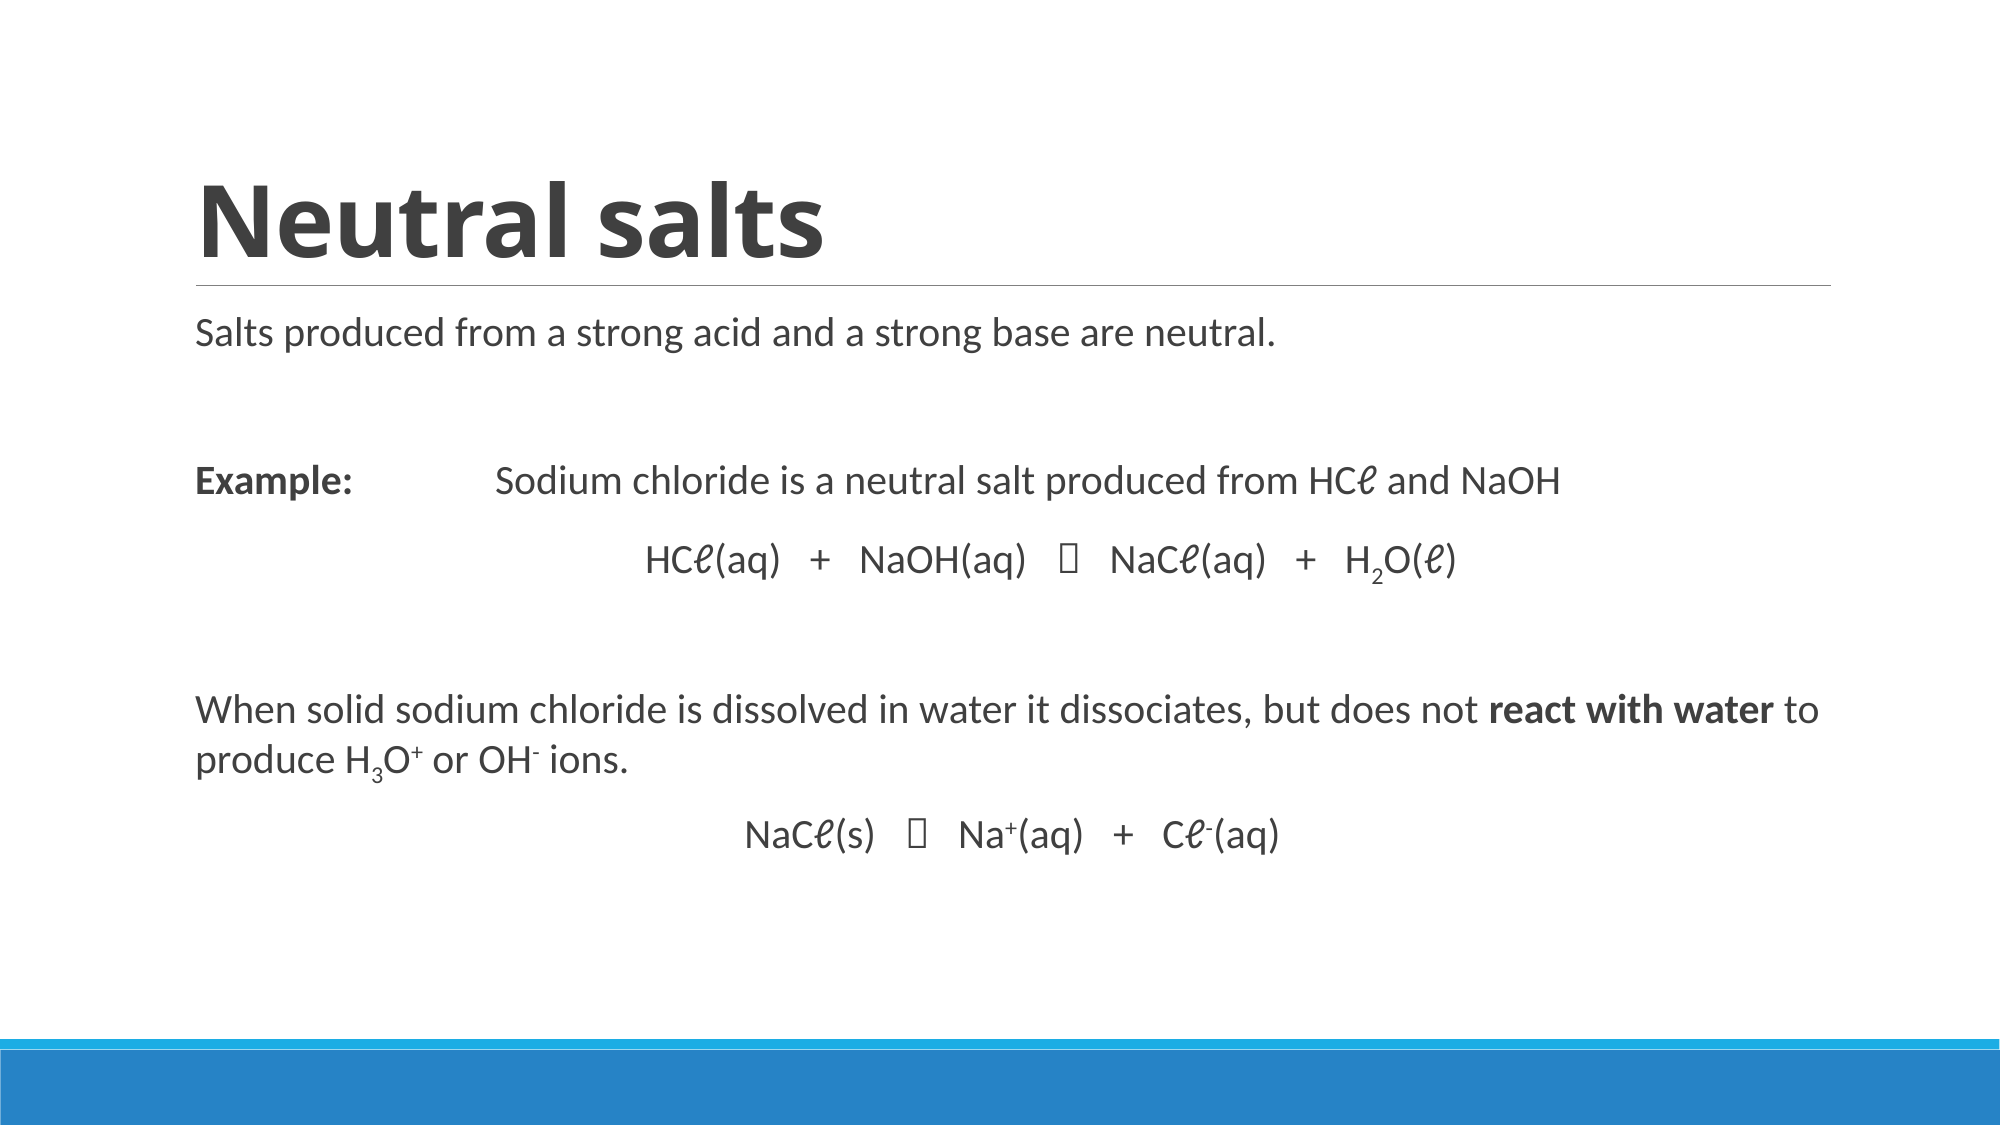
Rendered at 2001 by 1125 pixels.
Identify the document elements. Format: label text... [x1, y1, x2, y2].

title Neutral salts [180, 47, 1830, 285]
list Salts produced from a strong acid and a strong base are neutral. Example: Sodium chloride is a neutral salt produced from HCℓ and NaOH HCℓ(aq) + NaOH(aq)  NaCℓ(aq) + H2O(ℓ) When solid sodium chloride is dissolved in water it dissociates, but does not react with water to produce H3O+ or OH- ions. NaCℓ(s)  Na+(aq) + Cℓ-(aq) [180, 302, 1830, 963]
